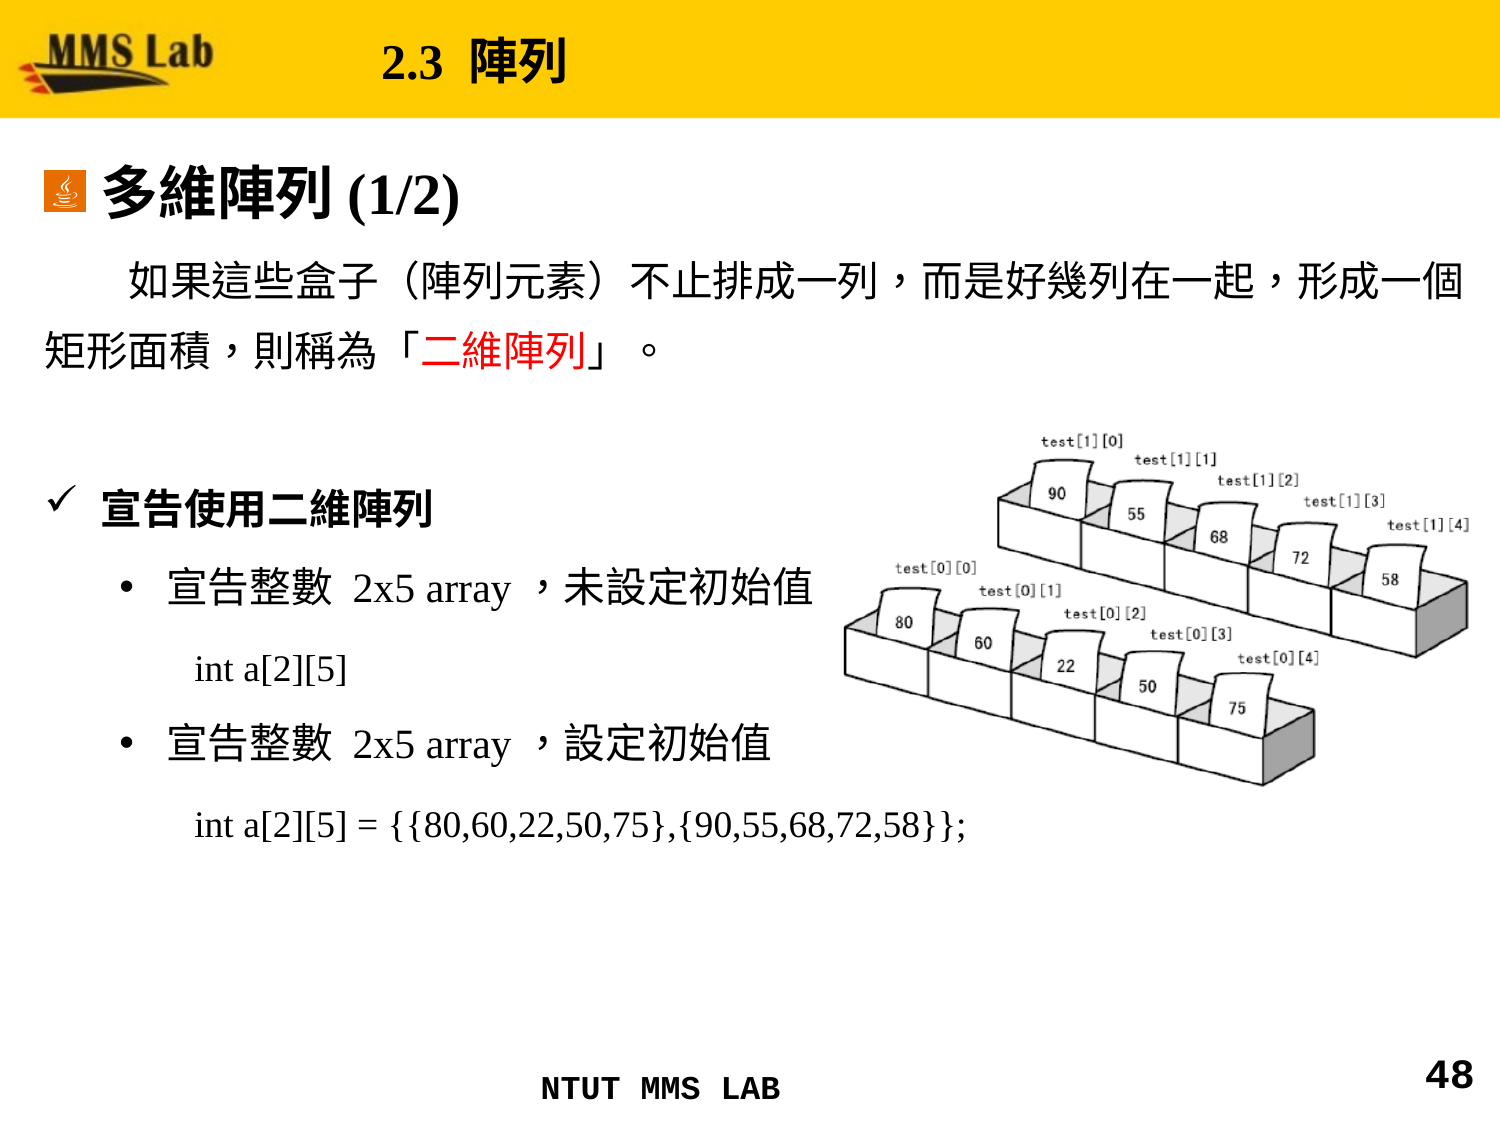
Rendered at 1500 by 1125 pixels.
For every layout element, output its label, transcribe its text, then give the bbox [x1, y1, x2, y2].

slide_number 48 [1139, 1039, 1491, 1118]
title 2.3 陣列 [366, 0, 1500, 119]
footer NTUT MMS LAB [525, 1058, 1013, 1107]
list 多維陣列(1/2) 如果這些盒子（陣列元素）不止排成一列，而是好幾列在一起，形成一個矩形面積，則稱為「二維陣列」。 宣告使用二維陣列 宣告整數 2x5 array，未設定初始值 int a[2][5] 宣告整數 2x5 array，設定初始值 int a[2][5] = {{80,60,22,50,75},{90,55,68,72,58}}; [29, 148, 1483, 1022]
picture [0, 0, 1500, 1096]
